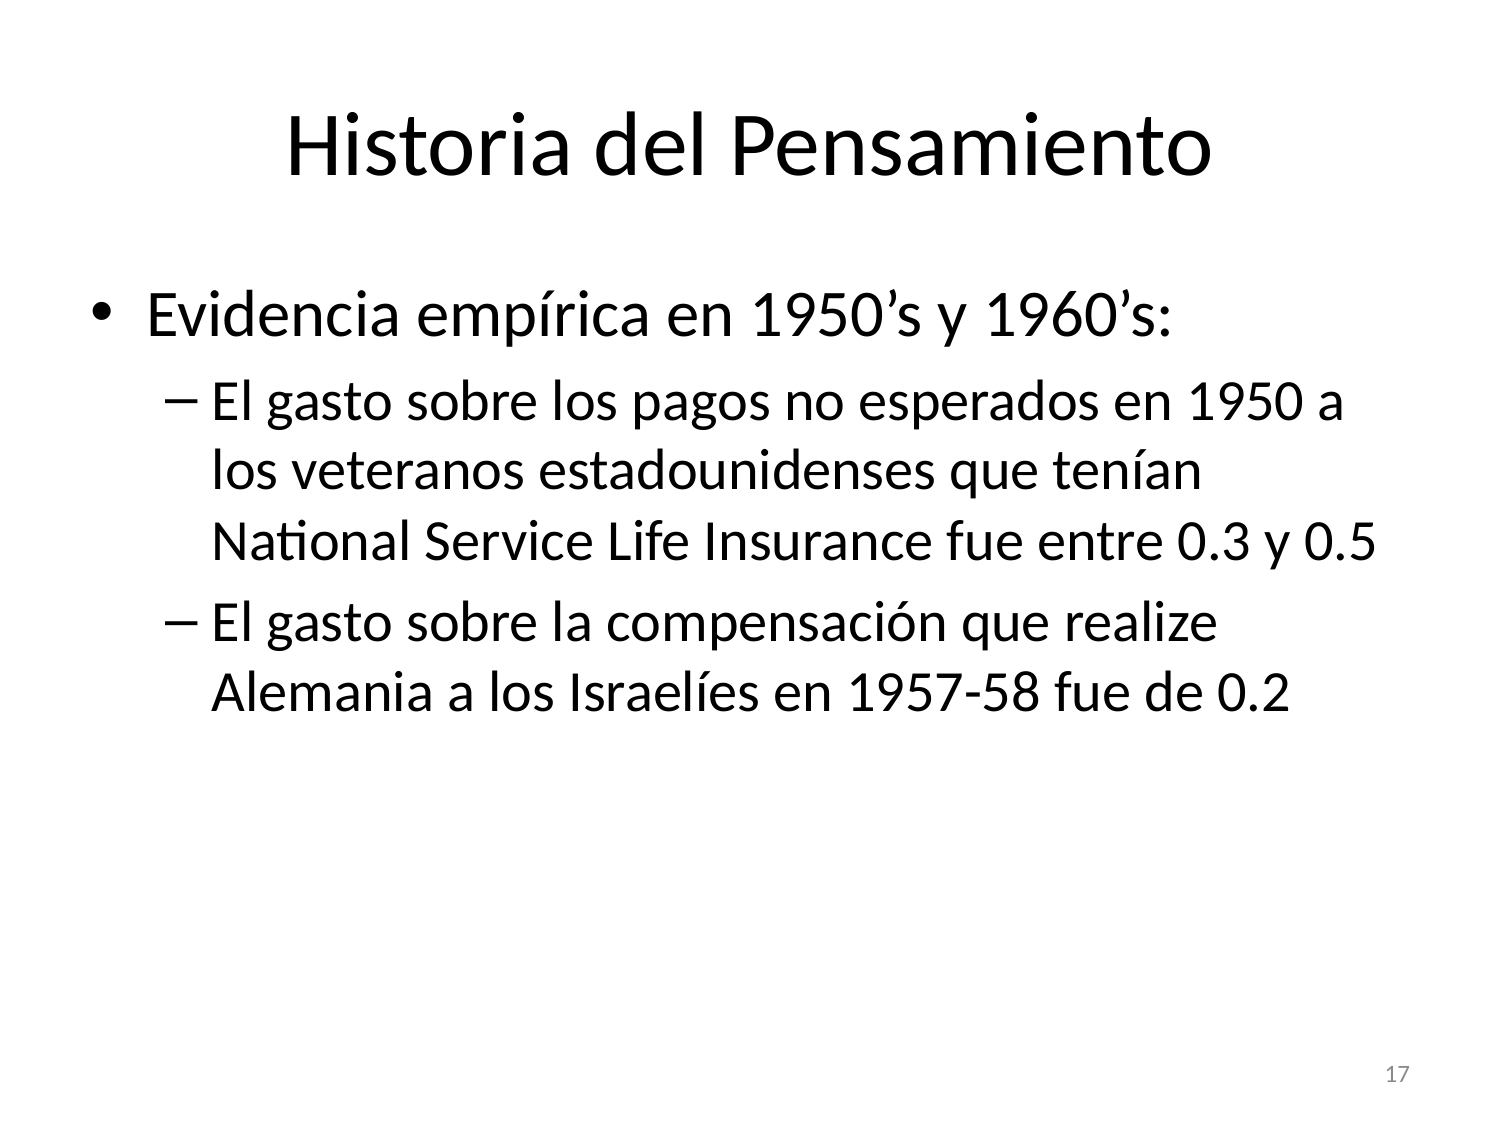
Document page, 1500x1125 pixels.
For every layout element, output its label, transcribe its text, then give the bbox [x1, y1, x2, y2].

title Historia del Pensamiento [74, 44, 1426, 233]
list Evidencia empírica en 1950’s y 1960’s: El gasto sobre los pagos no esperados en 1950 a los veteranos estadounidenses que tenían National Service Life Insurance fue entre 0.3 y 0.5 El gasto sobre la compensación que realize Alemania a los Israelíes en 1957-58 fue de 0.2 [74, 262, 1426, 1006]
slide_number 17 [1074, 1042, 1425, 1103]
